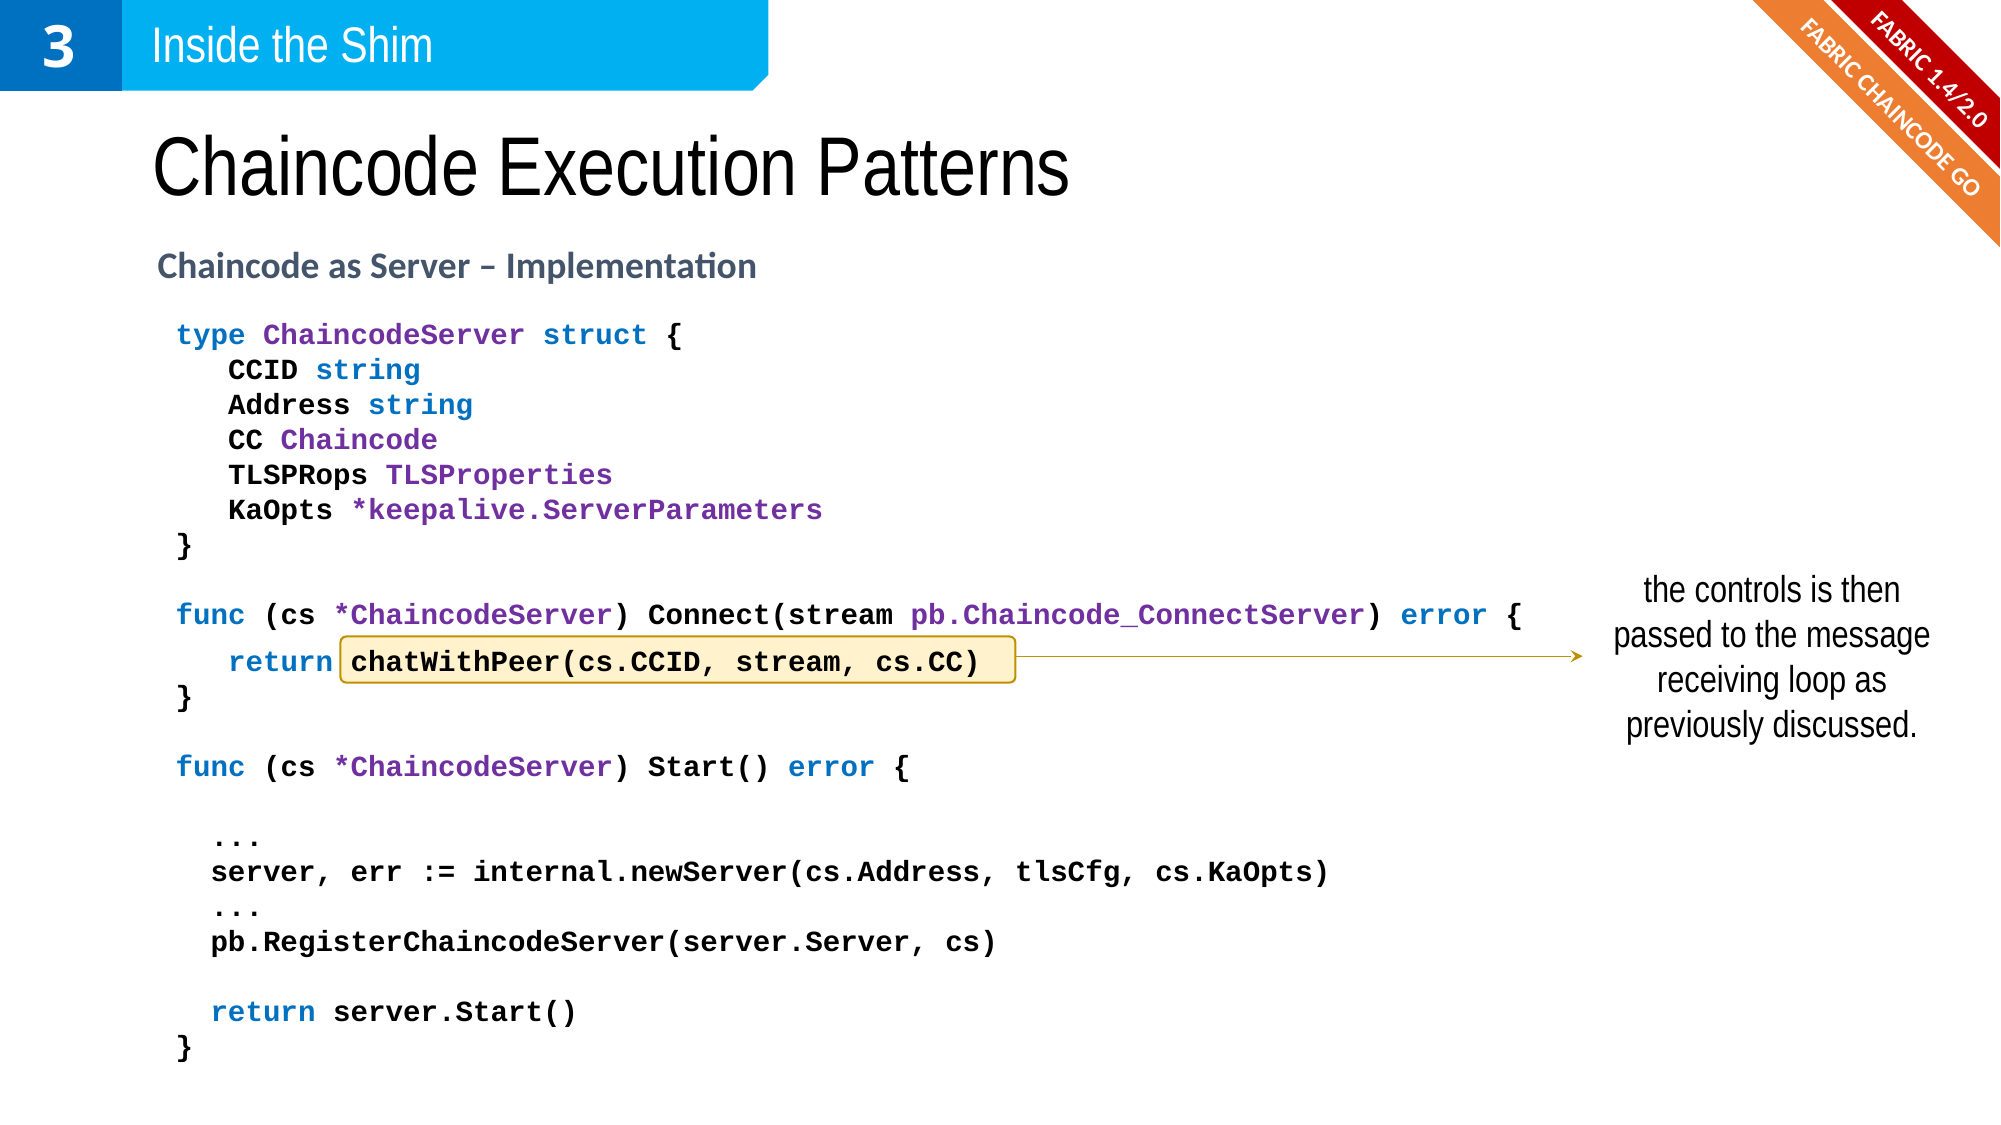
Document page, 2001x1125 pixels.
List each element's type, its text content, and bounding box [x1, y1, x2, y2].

title Chaincode Execution Patterns [137, 59, 1863, 278]
text_box the controls is then passed to the message receiving loop as previously discussed. [1832, 557, 1962, 753]
text_box FABRIC CHAINCODE GO [1752, 0, 2000, 248]
text_box type ChaincodeServer struct { CCID string Address string CC Chaincode TLSPRops TLSProperties KaOpts *keepalive.ServerParameters } func (cs *ChaincodeServer) Connect(stream pb.Chaincode_ConnectServer) error { return chatWithPeer(cs.CCID, stream, cs.CC) } func (cs *ChaincodeServer) Start() error { ... server, err := internal.newServer(cs.Address, tlsCfg, cs.KaOpts) ... pb.RegisterChaincodeServer(server.Server, cs) return server.Start() } [160, 308, 1832, 1070]
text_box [0, 0, 768, 91]
text_box FABRIC 1.4/2.0 [1831, 0, 2000, 169]
text_box Chaincode as Server – Implementation [143, 233, 773, 293]
